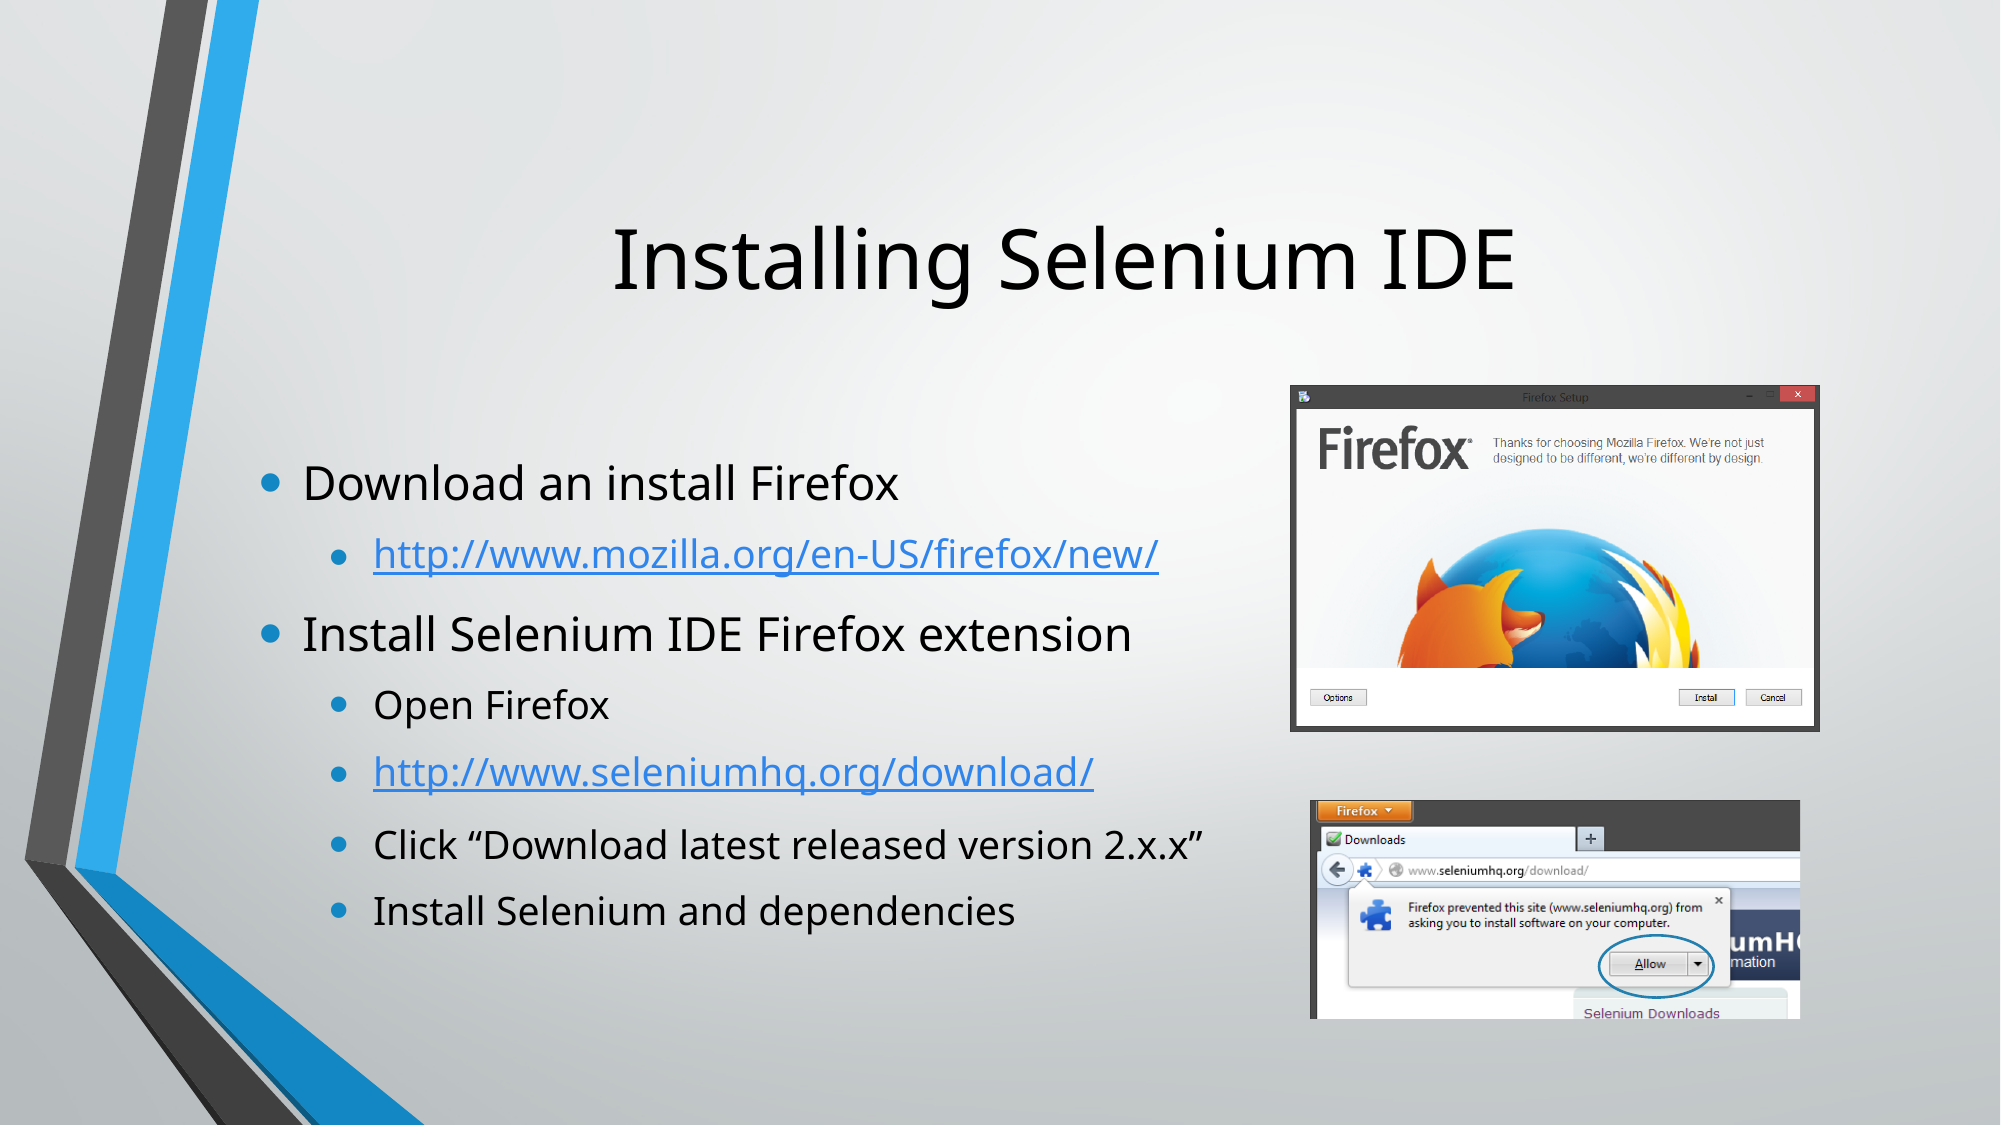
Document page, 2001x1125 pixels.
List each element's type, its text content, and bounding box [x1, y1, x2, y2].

title Installing Selenium IDE [243, 112, 1887, 400]
list Download an install Firefox http://www.mozilla.org/en-US/firefox/new/ Install Selenium IDE Firefox extension Open Firefox http://www.seleniumhq.org/download/ Click “Download latest released version 2.x.x” Install Selenium and dependencies [243, 437, 1224, 950]
picture [1309, 800, 1801, 1019]
picture [1290, 385, 1820, 733]
